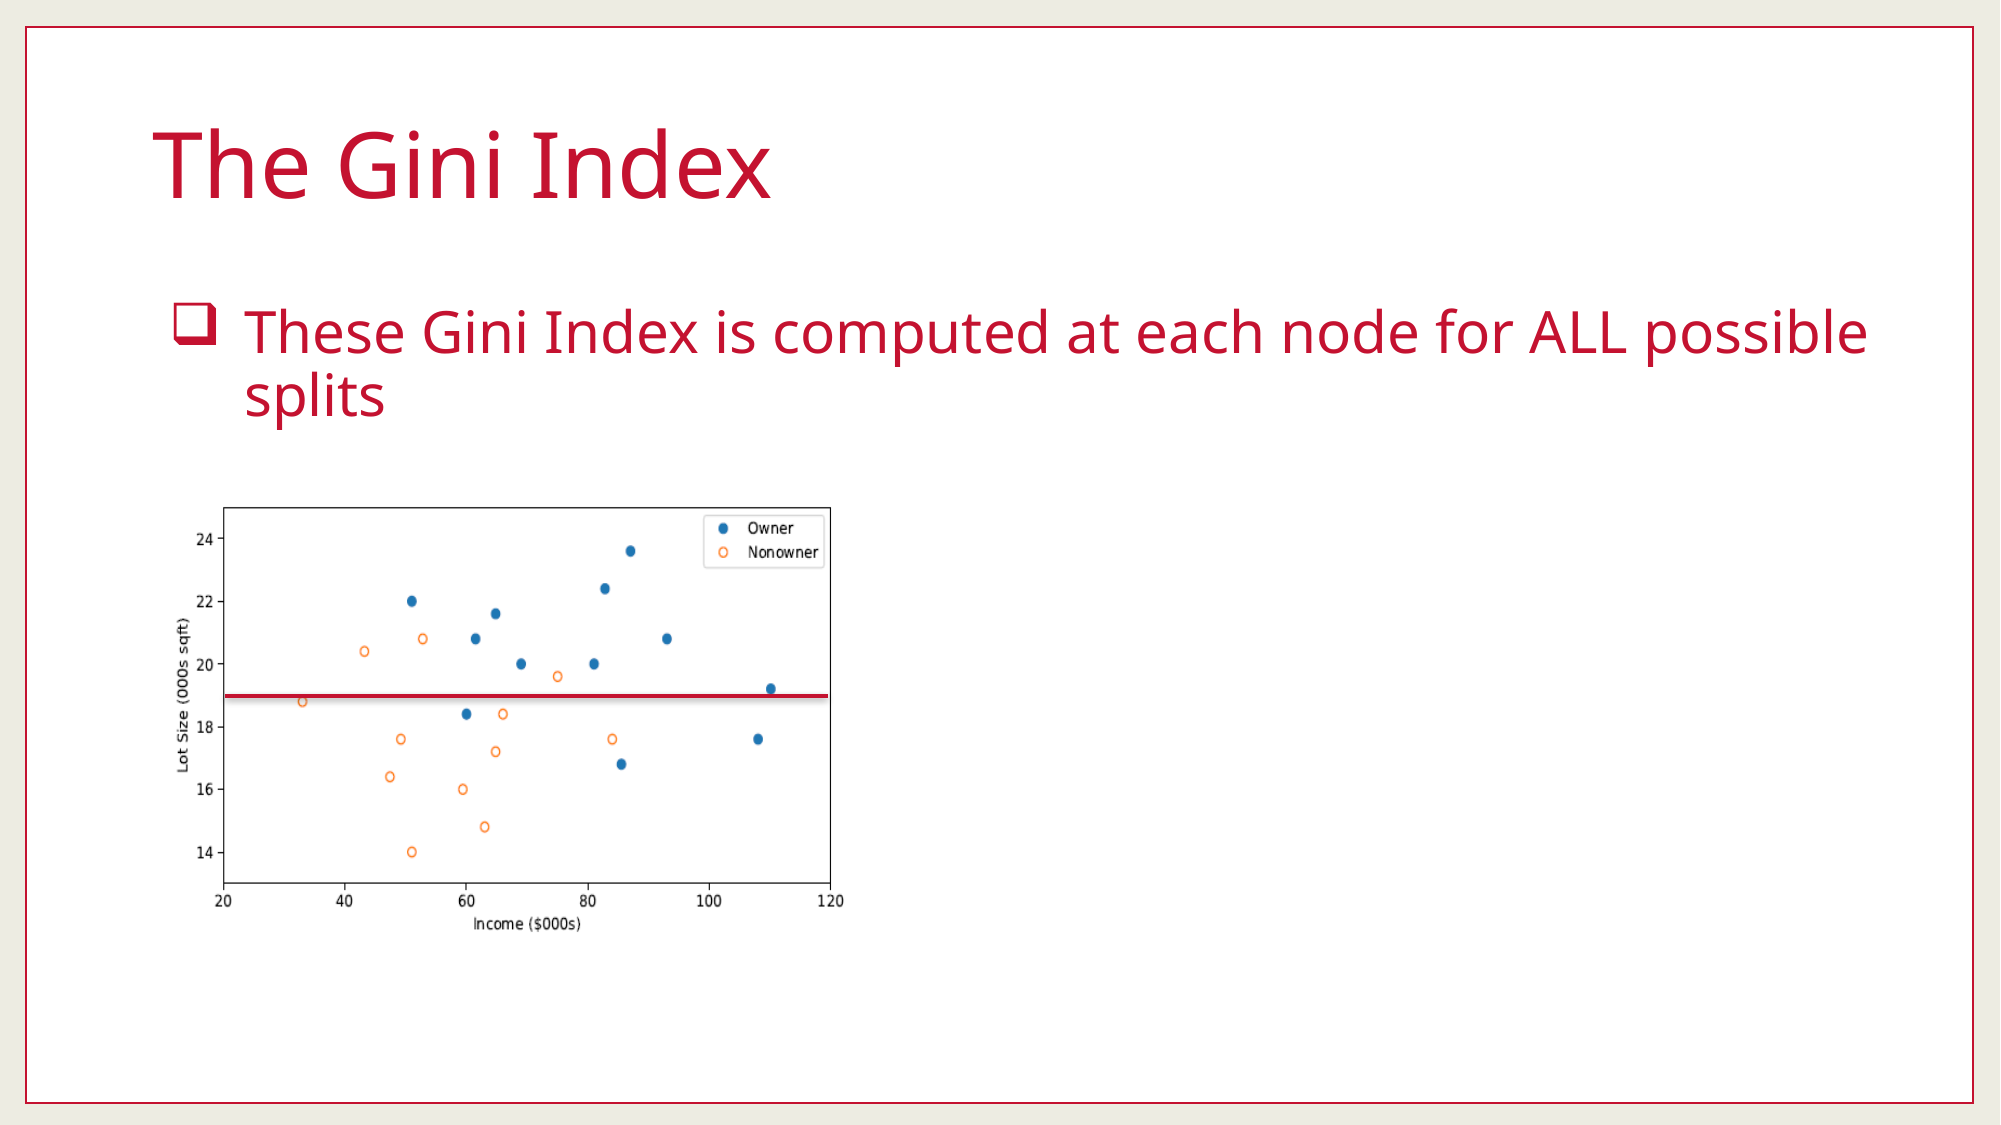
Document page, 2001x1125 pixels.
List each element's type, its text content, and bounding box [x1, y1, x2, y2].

title The Gini Index [137, 59, 1945, 278]
list These Gini Index is computed at each node for ALL possible splits [154, 296, 1972, 1010]
picture [153, 473, 857, 946]
